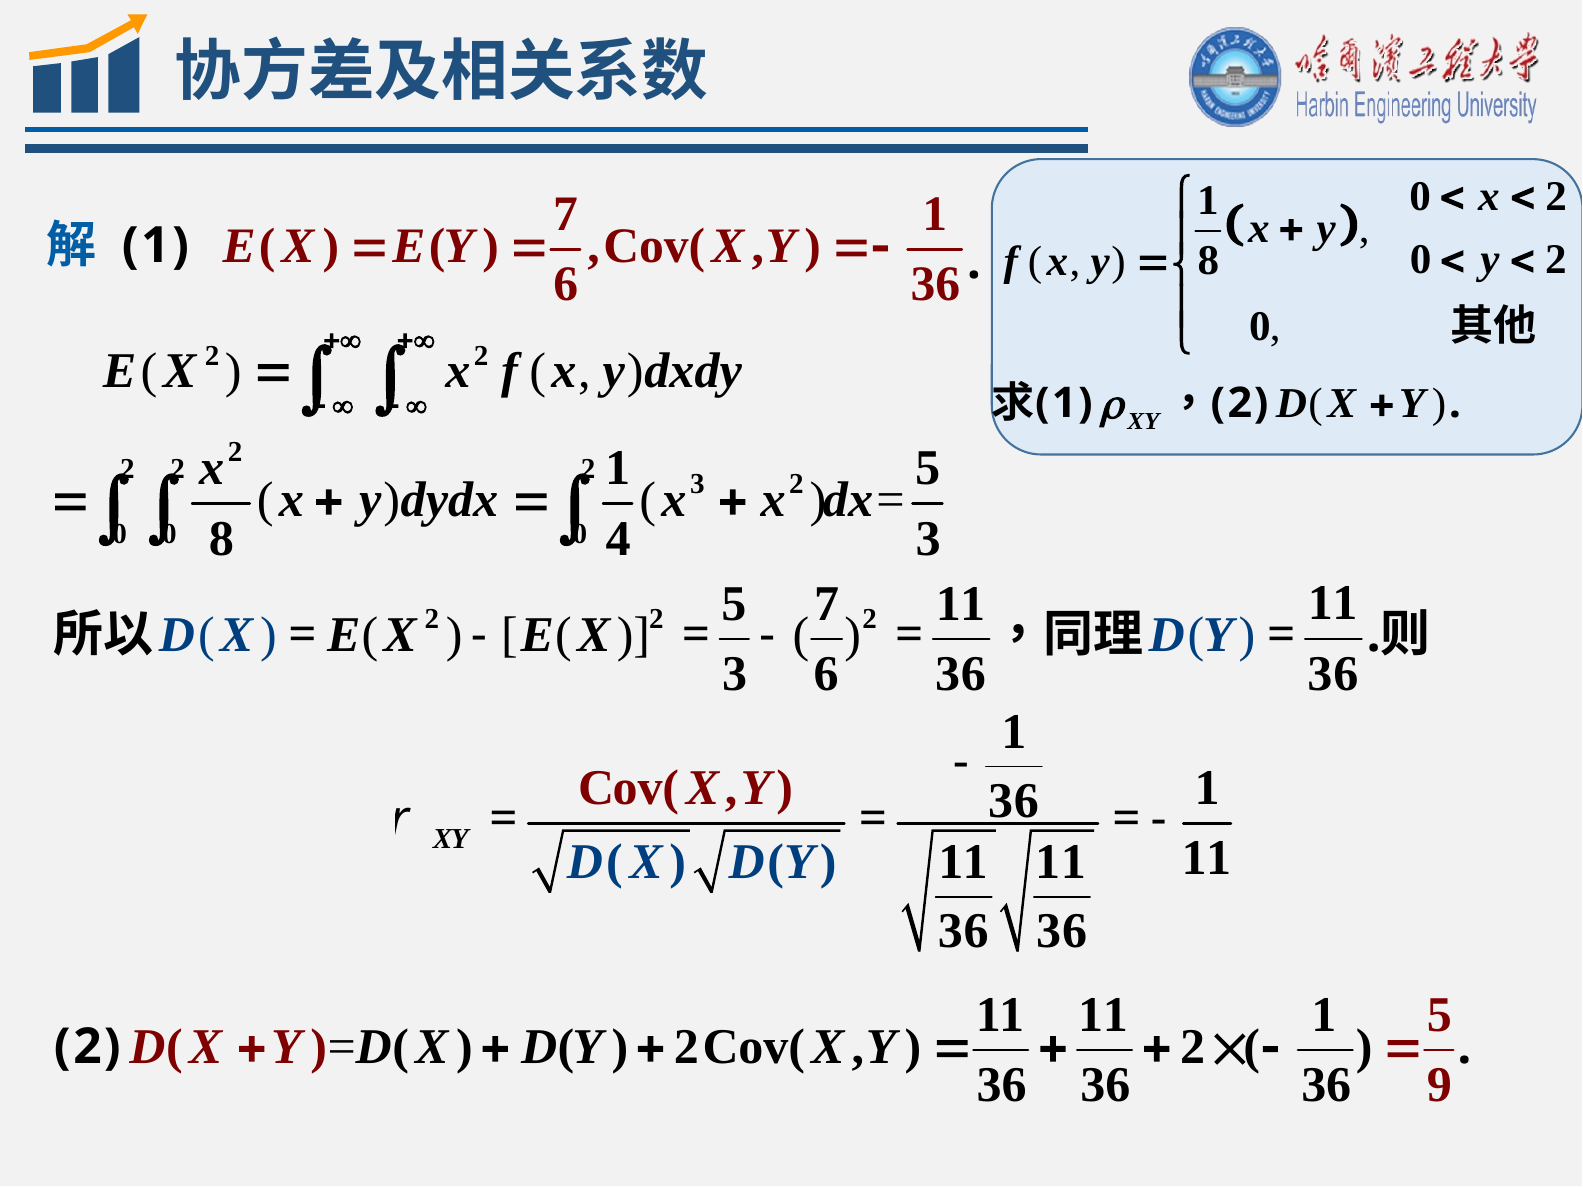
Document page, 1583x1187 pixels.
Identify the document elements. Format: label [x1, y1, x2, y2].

picture [1182, 2, 1580, 164]
text_box [1012, 158, 1562, 167]
text_box [46, 180, 1102, 753]
text_box [53, 521, 1578, 1000]
text_box [991, 167, 1582, 442]
text_box [53, 982, 1571, 1158]
text_box [1102, 442, 1568, 456]
